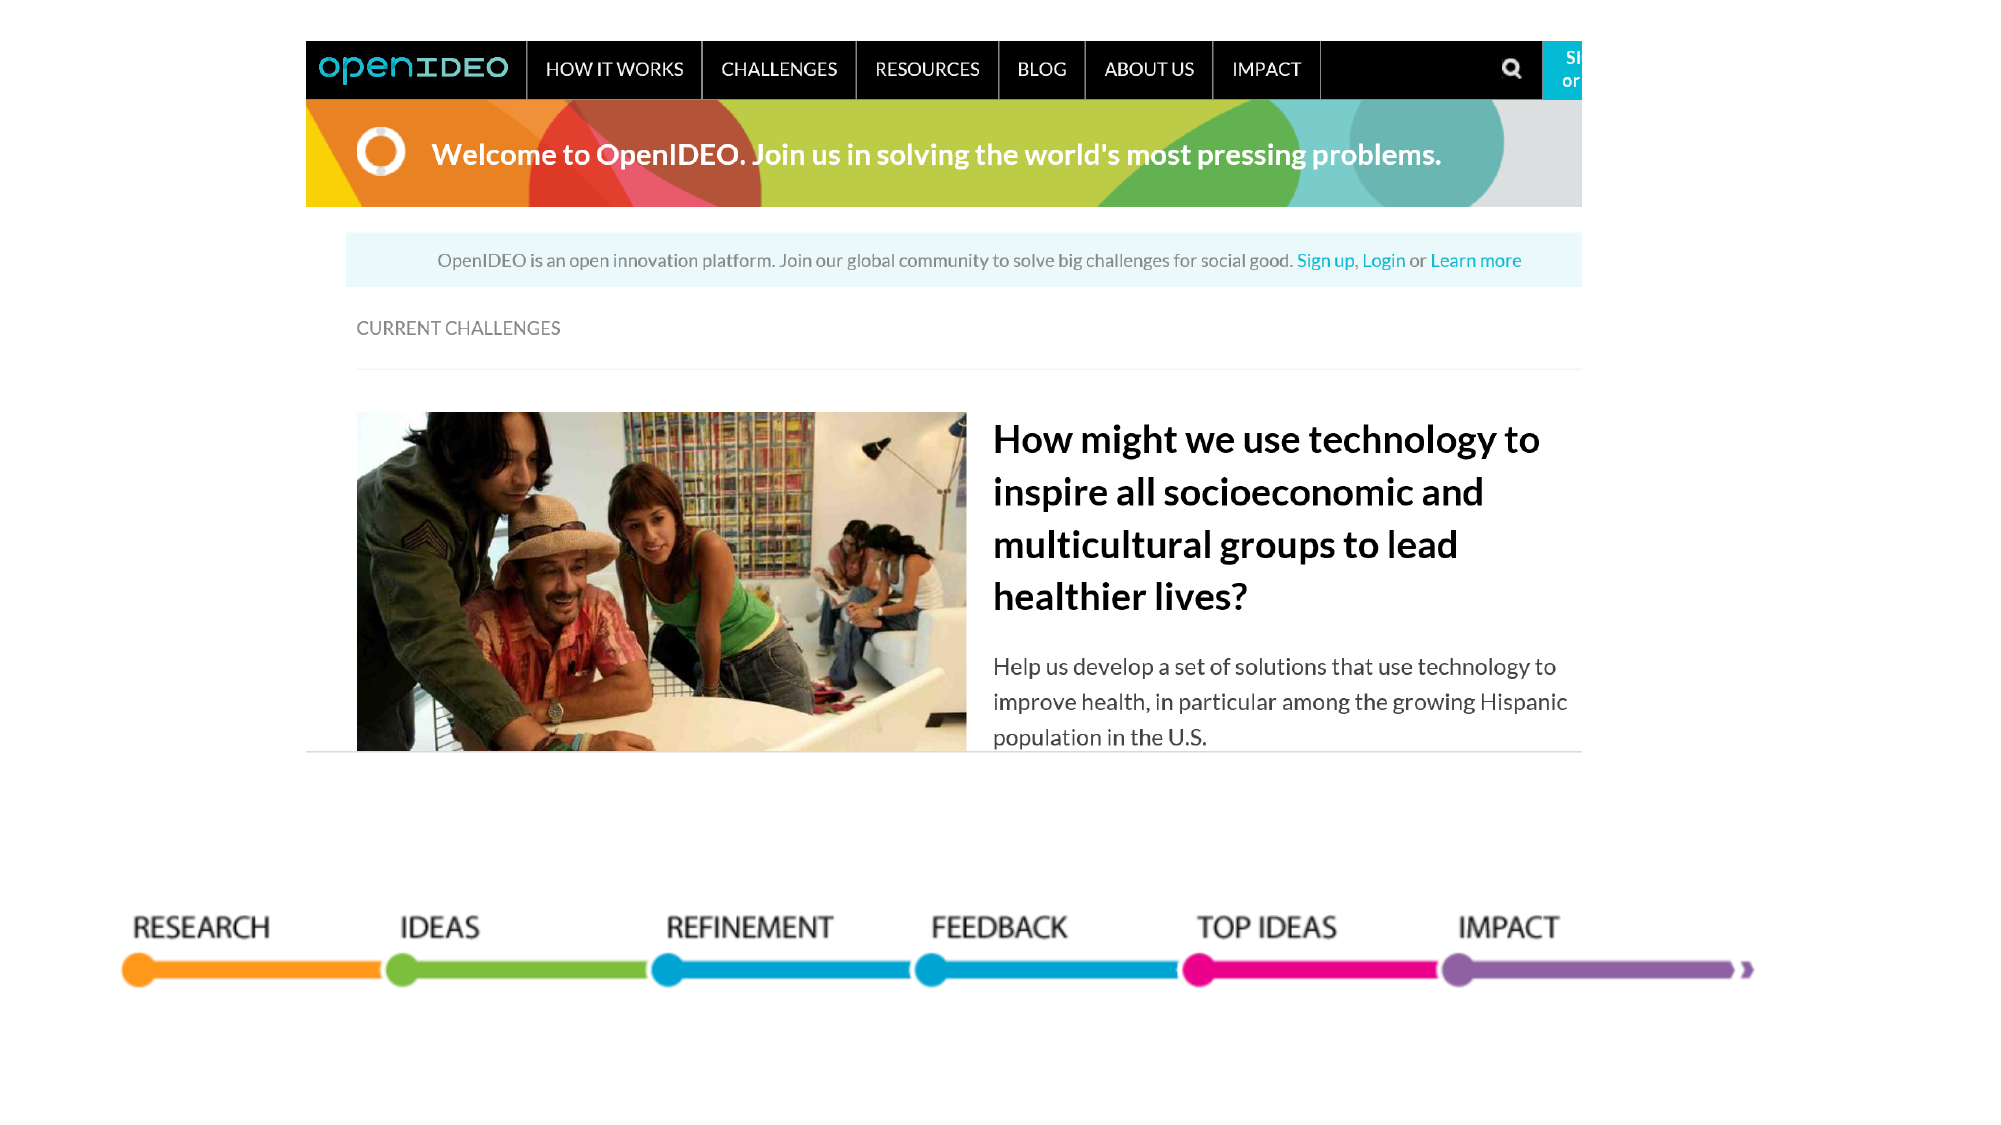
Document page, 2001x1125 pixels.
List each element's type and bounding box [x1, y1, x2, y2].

picture [306, 40, 1582, 753]
picture [99, 853, 1789, 1030]
